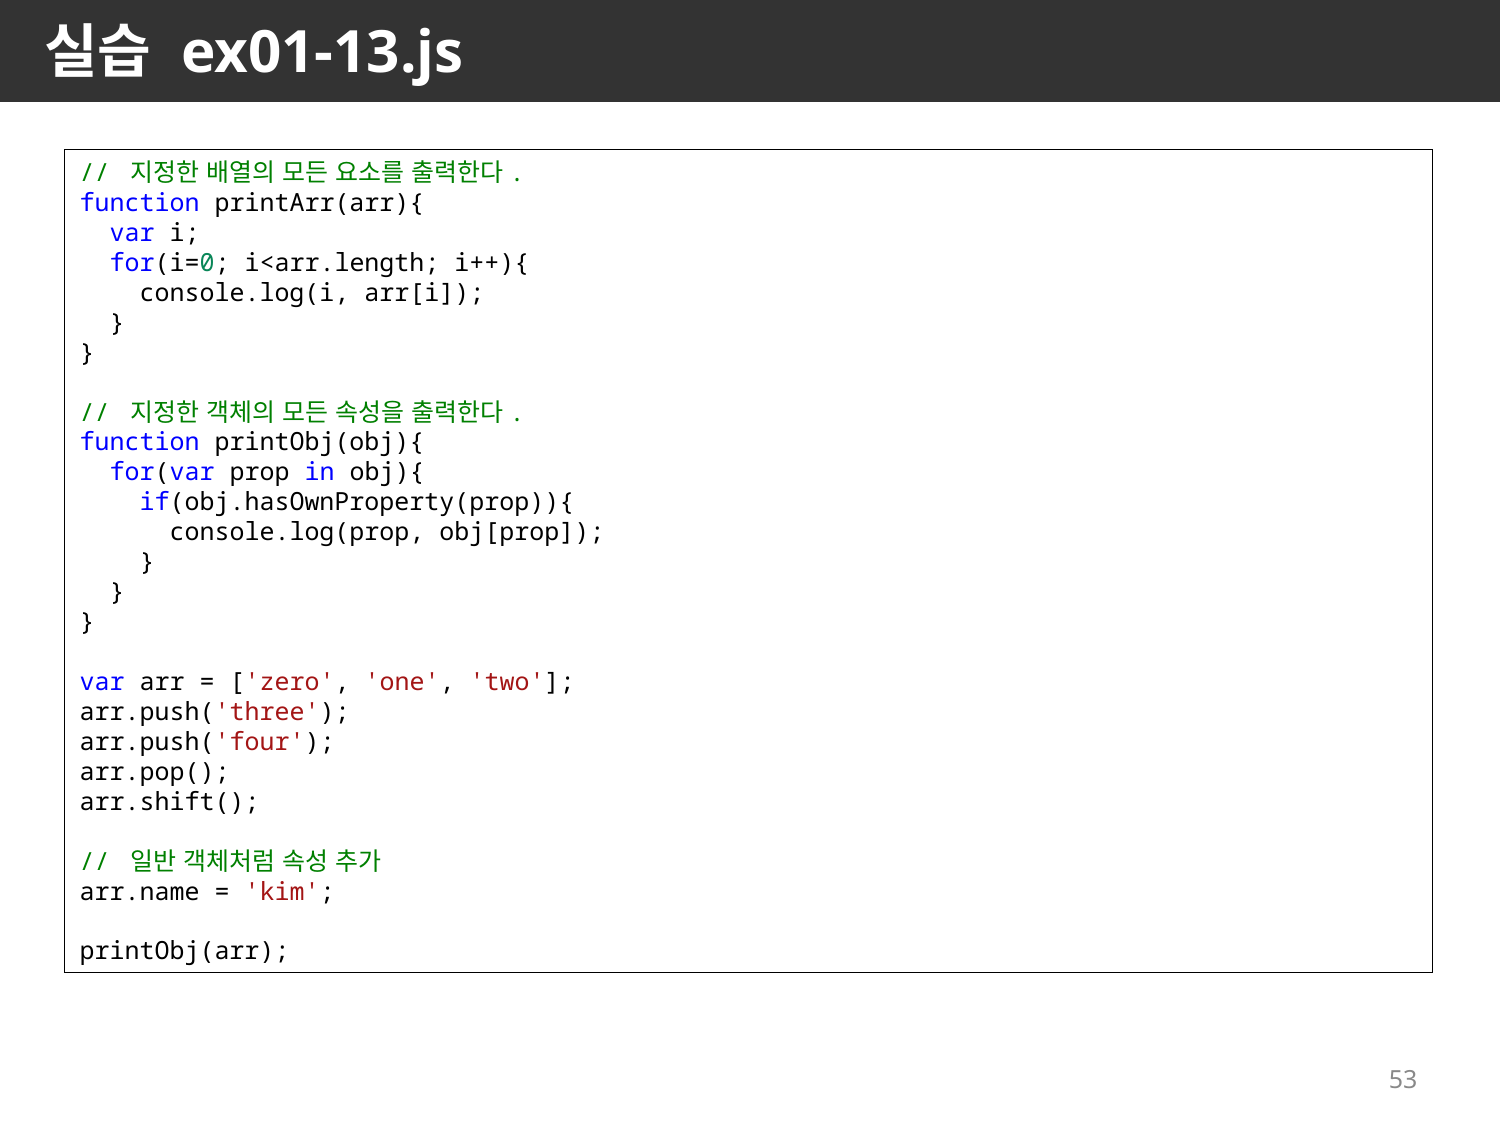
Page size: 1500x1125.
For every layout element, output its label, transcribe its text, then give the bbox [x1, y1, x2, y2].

slide_number 53 [1082, 1050, 1433, 1111]
text_box // 지정한 배열의 모든 요소를 출력한다. function printArr(arr){ var i; for(i=0; i<arr.length; i++){ console.log(i, arr[i]); } } // 지정한 객체의 모든 속성을 출력한다. function printObj(obj){ for(var prop in obj){ if(obj.hasOwnProperty(prop)){ console.log(prop, obj[prop]); } } } var arr = ['zero', 'one', 'two']; arr.push('three'); arr.push('four'); arr.pop(); arr.shift(); // 일반 객체처럼 속성 추가 arr.name = 'kim'; printObj(arr); [64, 149, 1433, 973]
picture [0, 0, 1500, 103]
